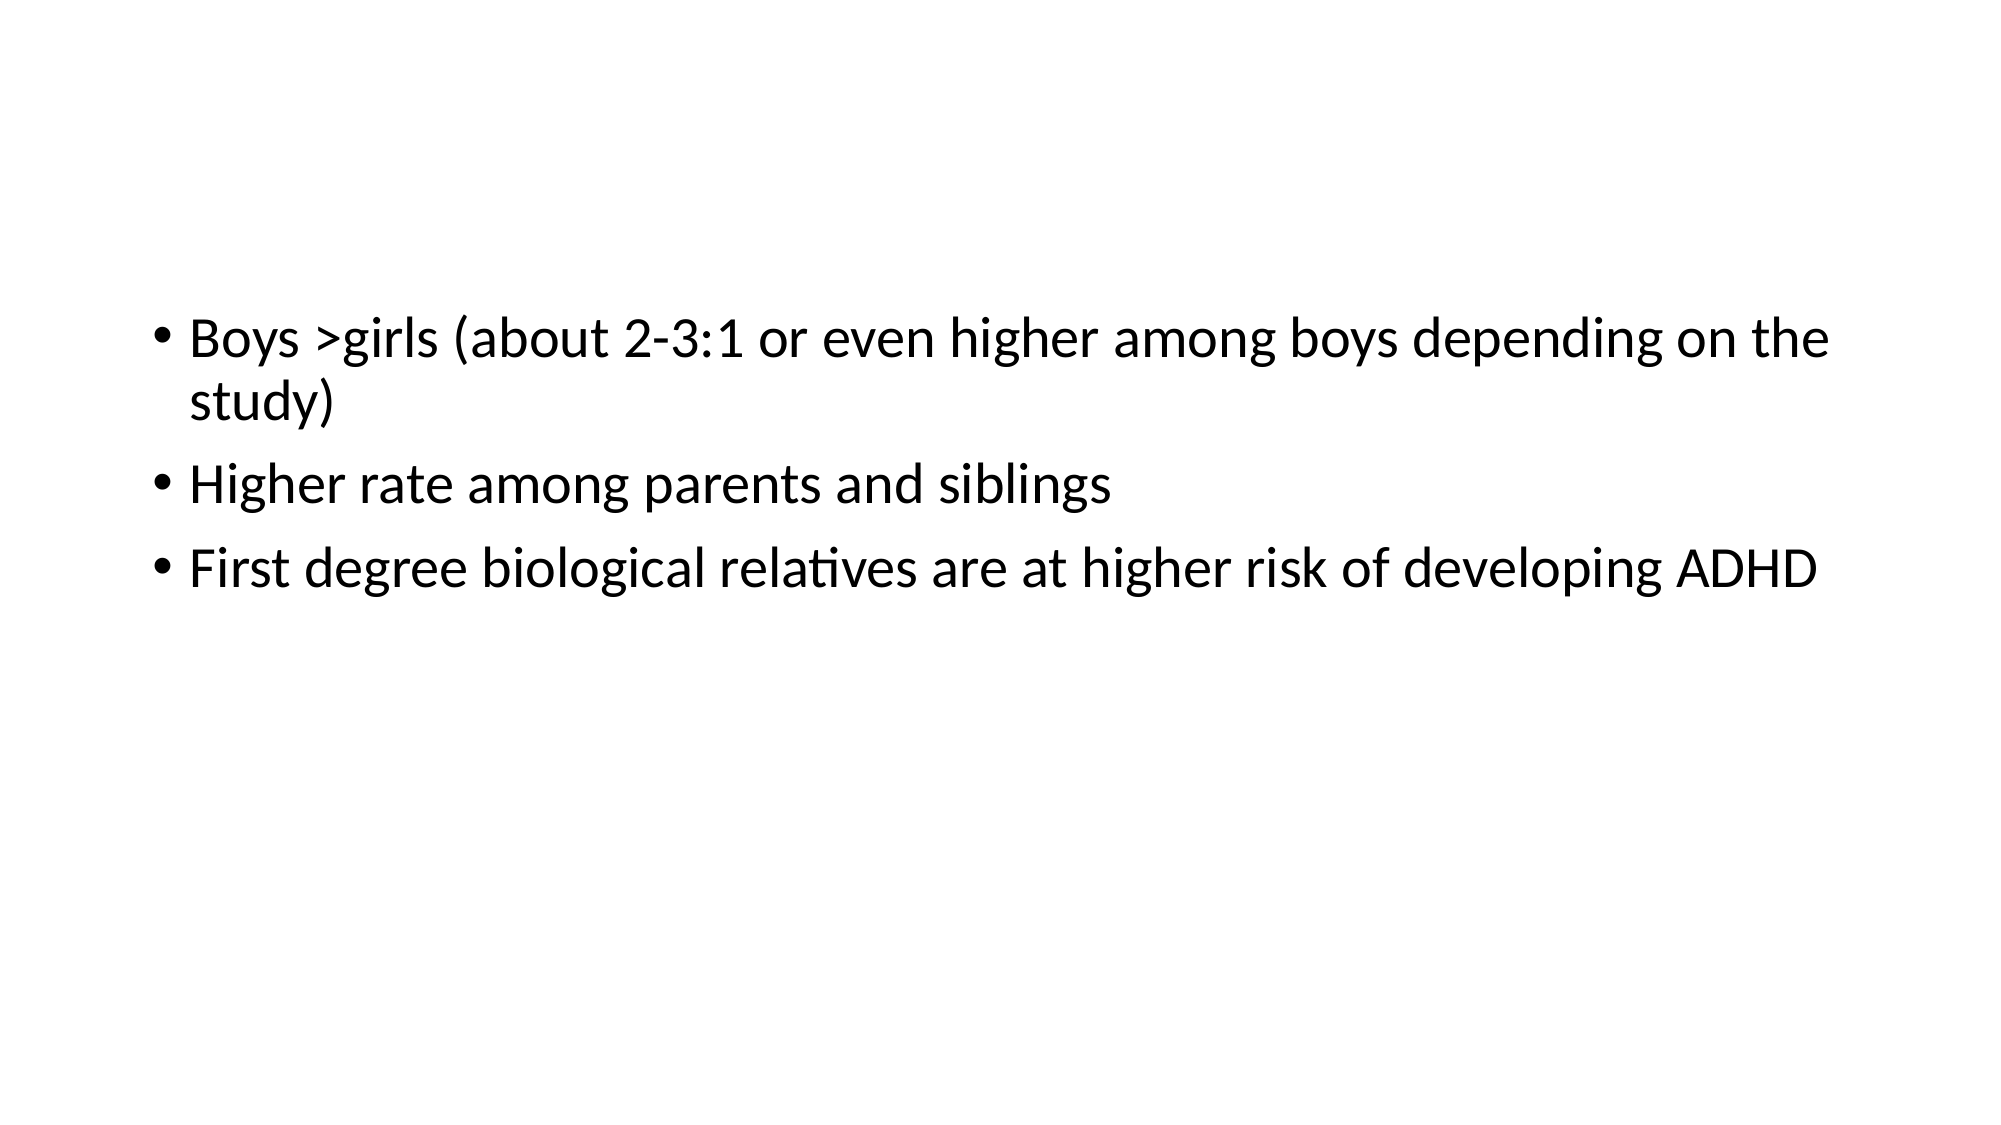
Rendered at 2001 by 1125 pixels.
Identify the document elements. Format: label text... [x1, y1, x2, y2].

list Boys >girls (about 2-3:1 or even higher among boys depending on the study) Higher rate among parents and siblings First degree biological relatives are at higher risk of developing ADHD [137, 299, 1863, 1014]
